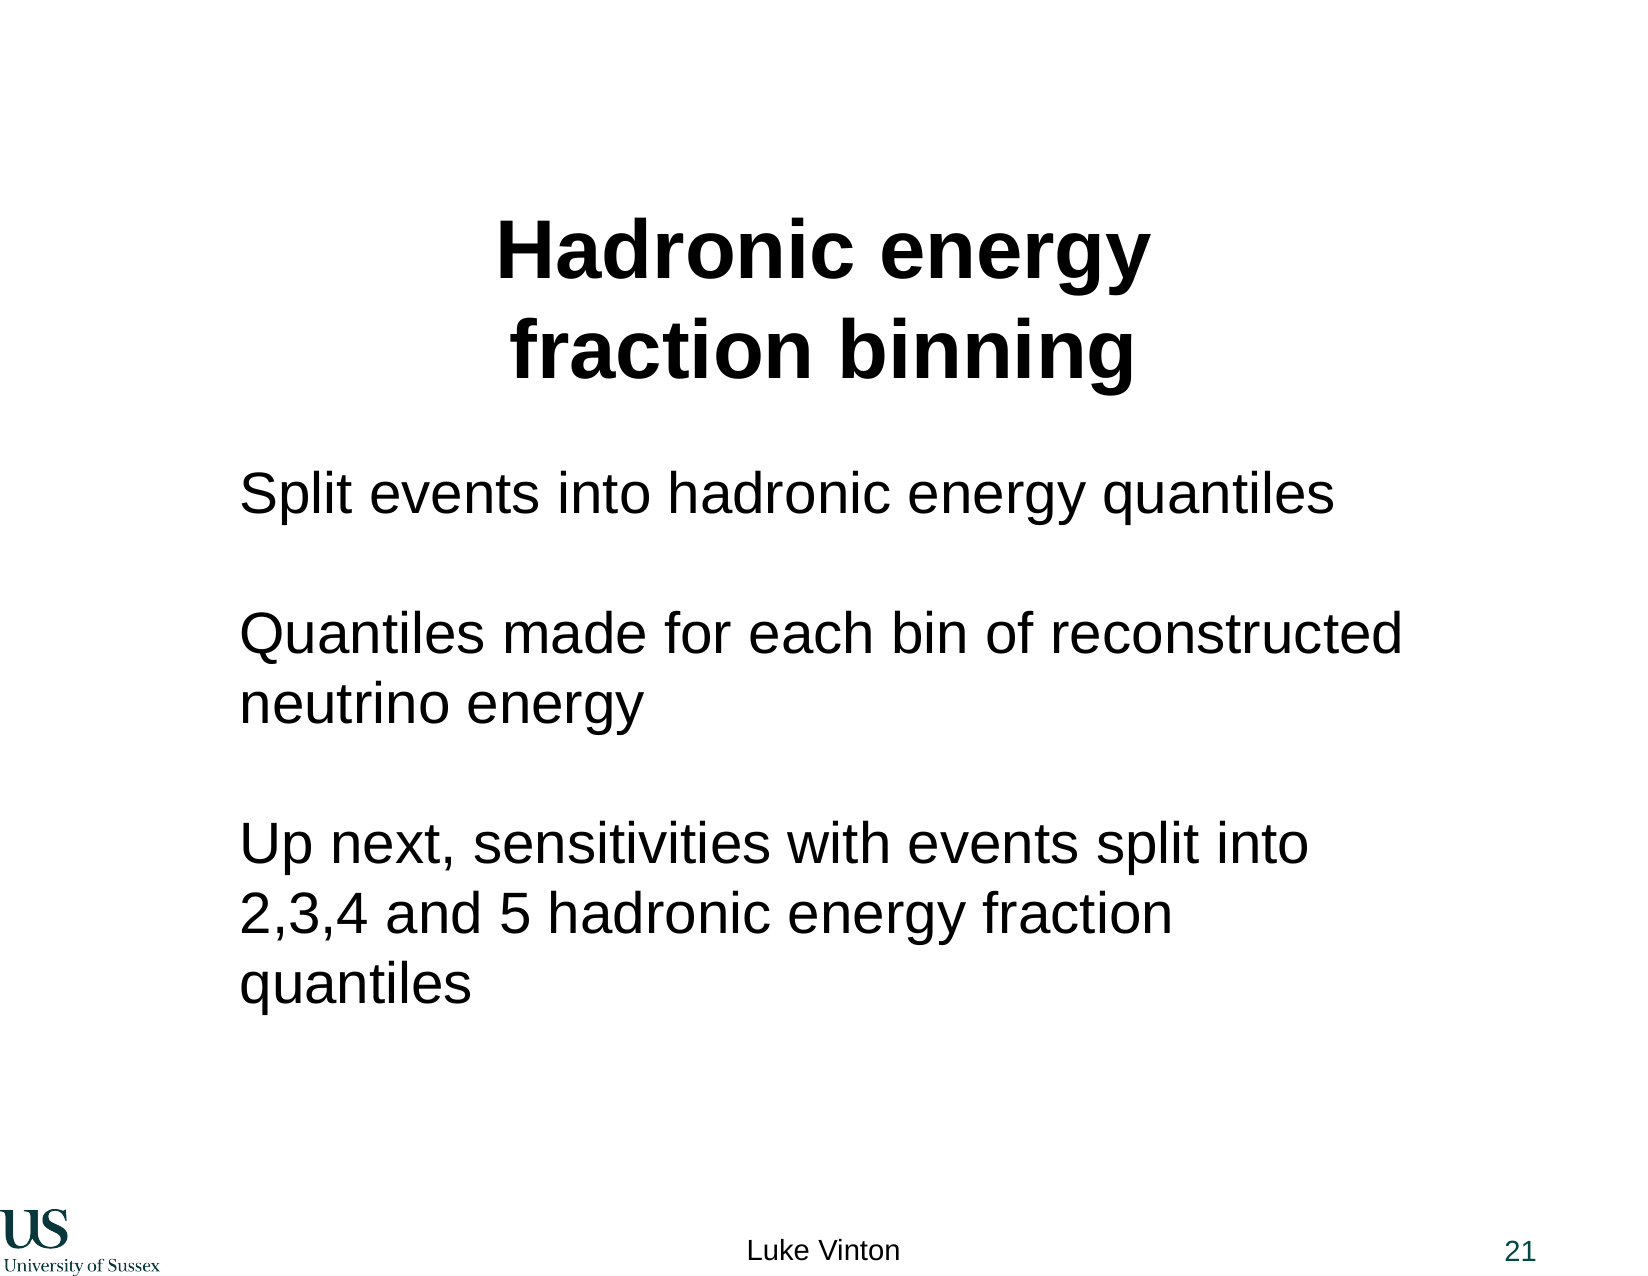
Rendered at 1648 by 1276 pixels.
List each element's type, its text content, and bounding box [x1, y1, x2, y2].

text_box Hadronic energy fraction binning [404, 187, 1243, 403]
text_box Split events into hadronic energy quantiles Quantiles made for each bin of reconstructed neutrino energy Up next, sensitivities with events split into 2,3,4 and 5 hadronic energy fraction quantiles [224, 447, 1423, 1023]
picture [0, 1199, 188, 1276]
